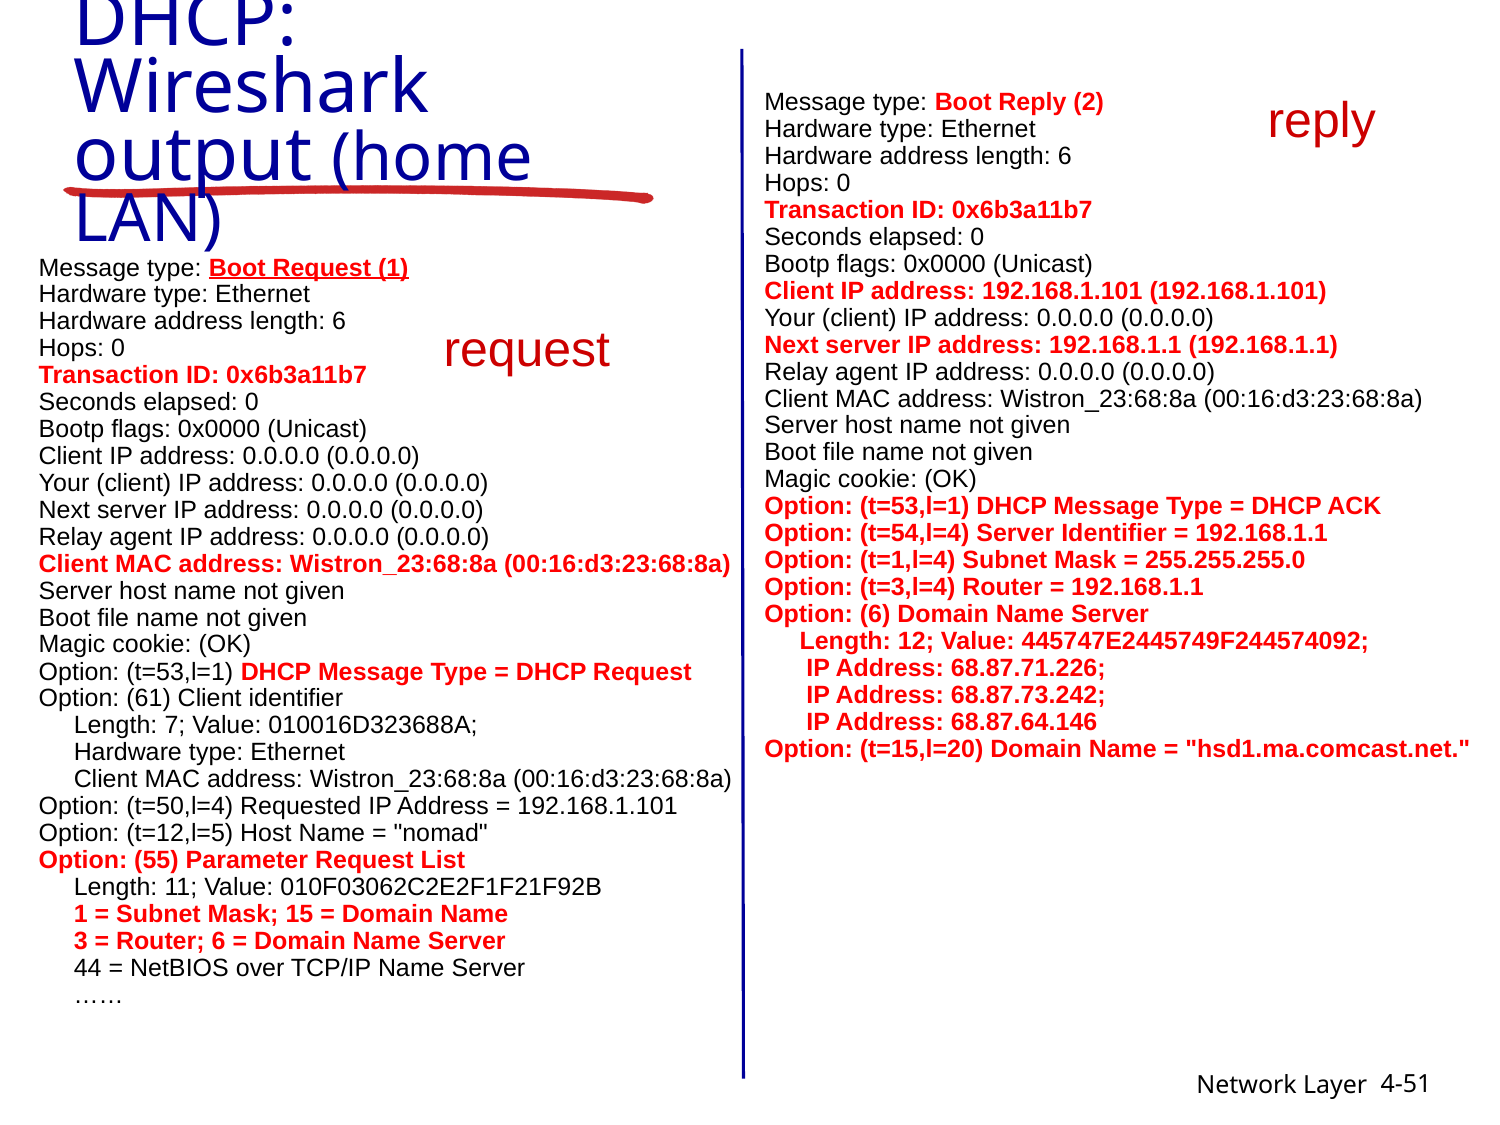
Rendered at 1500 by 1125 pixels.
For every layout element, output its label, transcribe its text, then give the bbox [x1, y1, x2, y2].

text_box request [428, 309, 626, 385]
title DHCP: Wireshark output (home LAN) [58, 28, 667, 217]
text_box reply [1252, 79, 1391, 155]
text_box Message type: Boot Reply (2) Hardware type: Ethernet Hardware address length: 6 Hops: 0 Transaction ID: 0x6b3a11b7 Seconds elapsed: 0 Bootp flags: 0x0000 (Unicast) Client IP address: 192.168.1.101 (192.168.1.101) Your (client) IP address: 0.0.0.0 (0.0.0.0) Next server IP address: 192.168.1.1 (192.168.1.1) Relay agent IP address: 0.0.0.0 (0.0.0.0) Client MAC address: Wistron_23:68:8a (00:16:d3:23:68:8a) Server host name not given Boot file name not given Magic cookie: (OK) Option: (t=53,l=1) DHCP Message Type = DHCP ACK Option: (t=54,l=4) Server Identifier = 192.168.1.1 Option: (t=1,l=4) Subnet Mask = 255.255.255.0 Option: (t=3,l=4) Router = 192.168.1.1 Option: (6) Domain Name Server Length: 12; Value: 445747E2445749F244574092; IP Address: 68.87.71.226; IP Address: 68.87.73.242; IP Address: 68.87.64.146 Option: (t=15,l=20) Domain Name = "hsd1.ma.comcast.net." [749, 81, 1487, 793]
picture [59, 180, 661, 210]
slide_number 4-51 [1365, 1059, 1477, 1106]
text_box Message type: Boot Request (1) Hardware type: Ethernet Hardware address length: 6 Hops: 0 Transaction ID: 0x6b3a11b7 Seconds elapsed: 0 Bootp flags: 0x0000 (Unicast) Client IP address: 0.0.0.0 (0.0.0.0) Your (client) IP address: 0.0.0.0 (0.0.0.0) Next server IP address: 0.0.0.0 (0.0.0.0) Relay agent IP address: 0.0.0.0 (0.0.0.0) Client MAC address: Wistron_23:68:8a (00:16:d3:23:68:8a) Server host name not given Boot file name not given Magic cookie: (OK) Option: (t=53,l=1) DHCP Message Type = DHCP Request Option: (61) Client identifier Length: 7; Value: 010016D323688A; Hardware type: Ethernet Client MAC address: Wistron_23:68:8a (00:16:d3:23:68:8a) Option: (t=50,l=4) Requested IP Address = 192.168.1.101 Option: (t=12,l=5) Host Name = "nomad" Option: (55) Parameter Request List Length: 11; Value: 010F03062C2E2F1F21F92B 1 = Subnet Mask; 15 = Domain Name 3 = Router; 6 = Domain Name Server 44 = NetBIOS over TCP/IP Name Server …… [23, 247, 749, 1016]
footer Network Layer [907, 1060, 1383, 1109]
